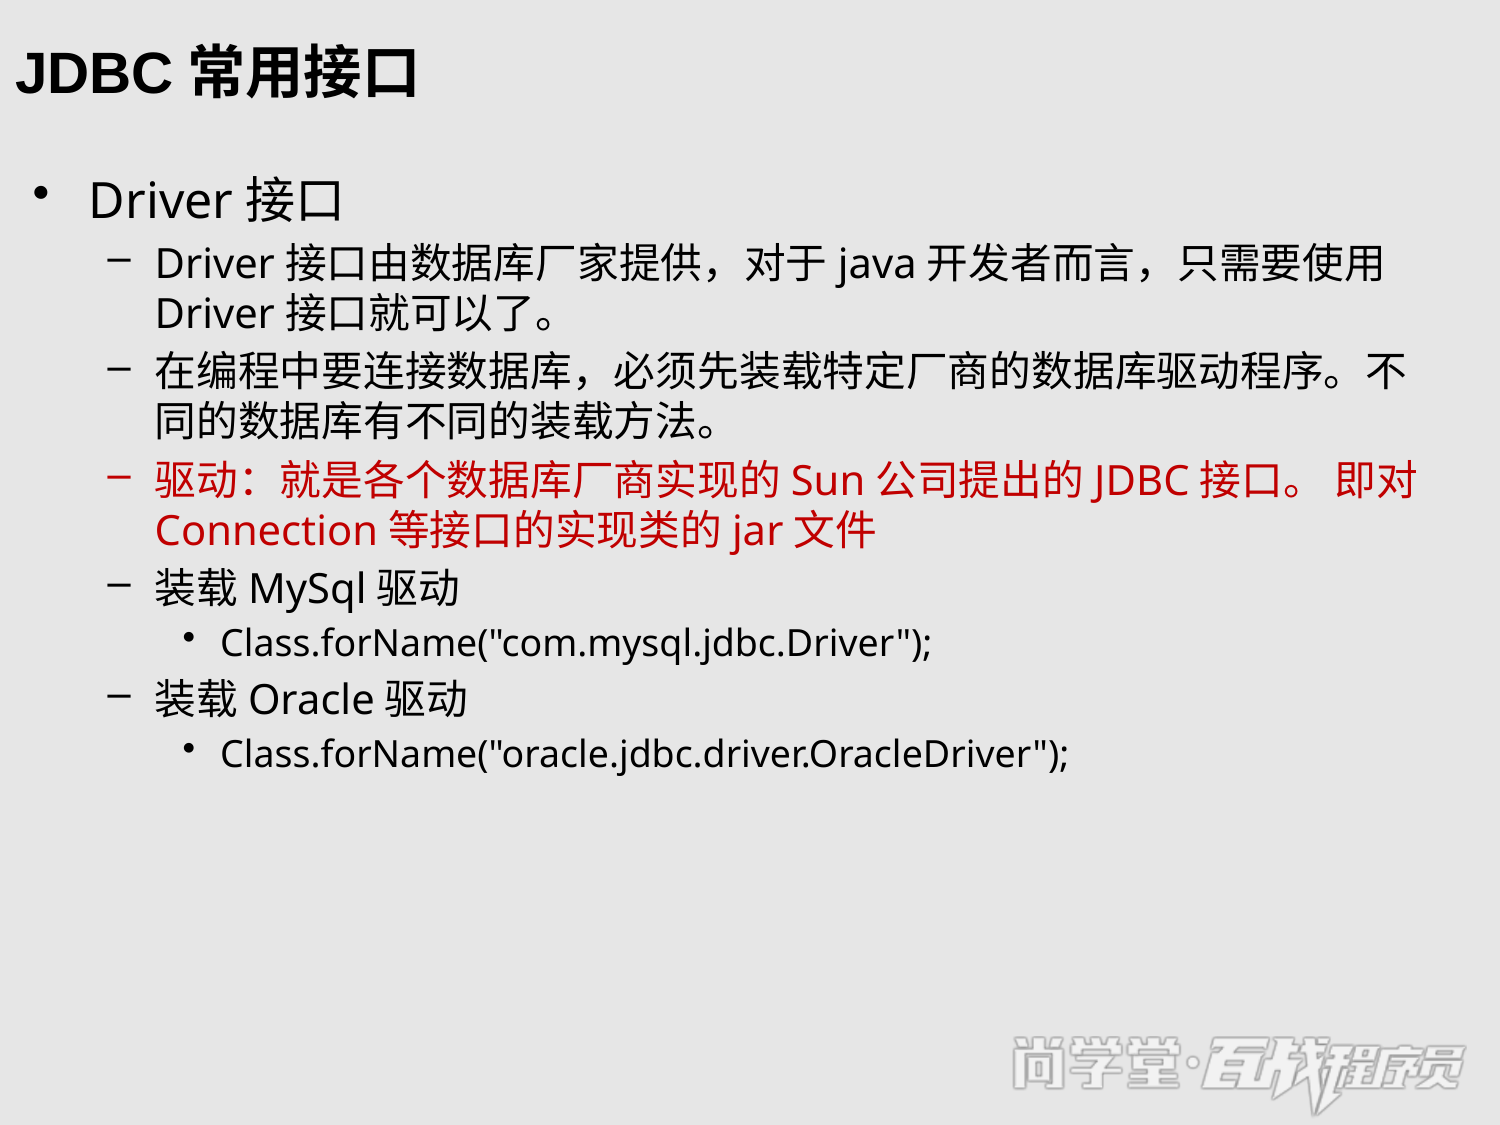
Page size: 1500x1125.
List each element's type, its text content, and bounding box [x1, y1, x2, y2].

title JDBC常用接口 [0, 0, 1164, 141]
list Driver接口 Driver接口由数据库厂家提供，对于java开发者而言，只需要使用Driver接口就可以了。 在编程中要连接数据库，必须先装载特定厂商的数据库驱动程序。不同的数据库有不同的装载方法。 驱动：就是各个数据库厂商实现的Sun公司提出的JDBC接口。 即对Connection等接口的实现类的jar文件 装载MySql驱动 Class.forName("com.mysql.jdbc.Driver"); 装载Oracle驱动 Class.forName("oracle.jdbc.driver.OracleDriver"); [17, 160, 1460, 994]
picture [1012, 1036, 1467, 1119]
